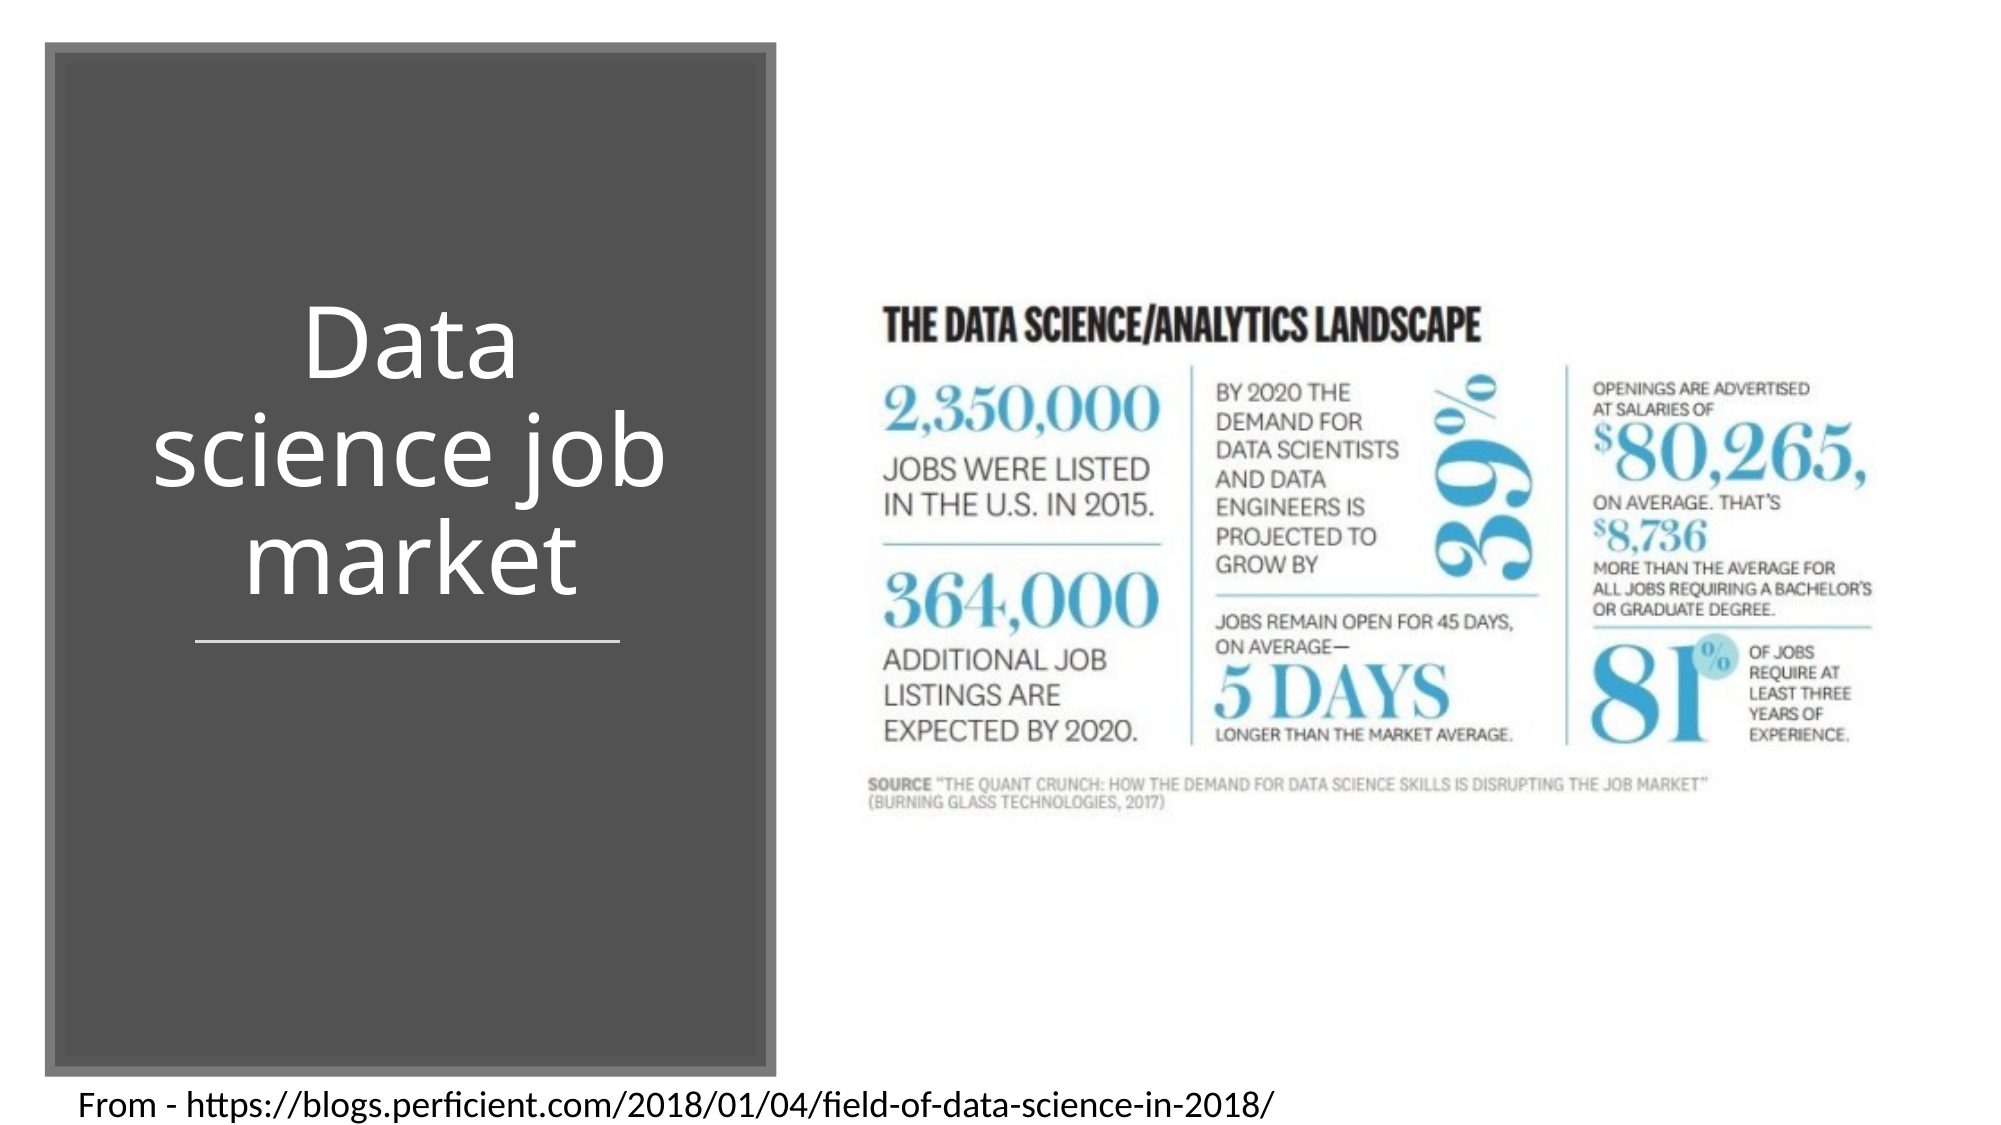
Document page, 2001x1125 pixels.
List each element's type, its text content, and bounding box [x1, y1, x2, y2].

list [845, 276, 1921, 850]
text_box [54, 52, 767, 1067]
title Data science job market [110, 149, 711, 624]
text_box From - https://blogs.perficient.com/2018/01/04/field-of-data-science-in-2018/ [63, 1072, 1291, 1125]
